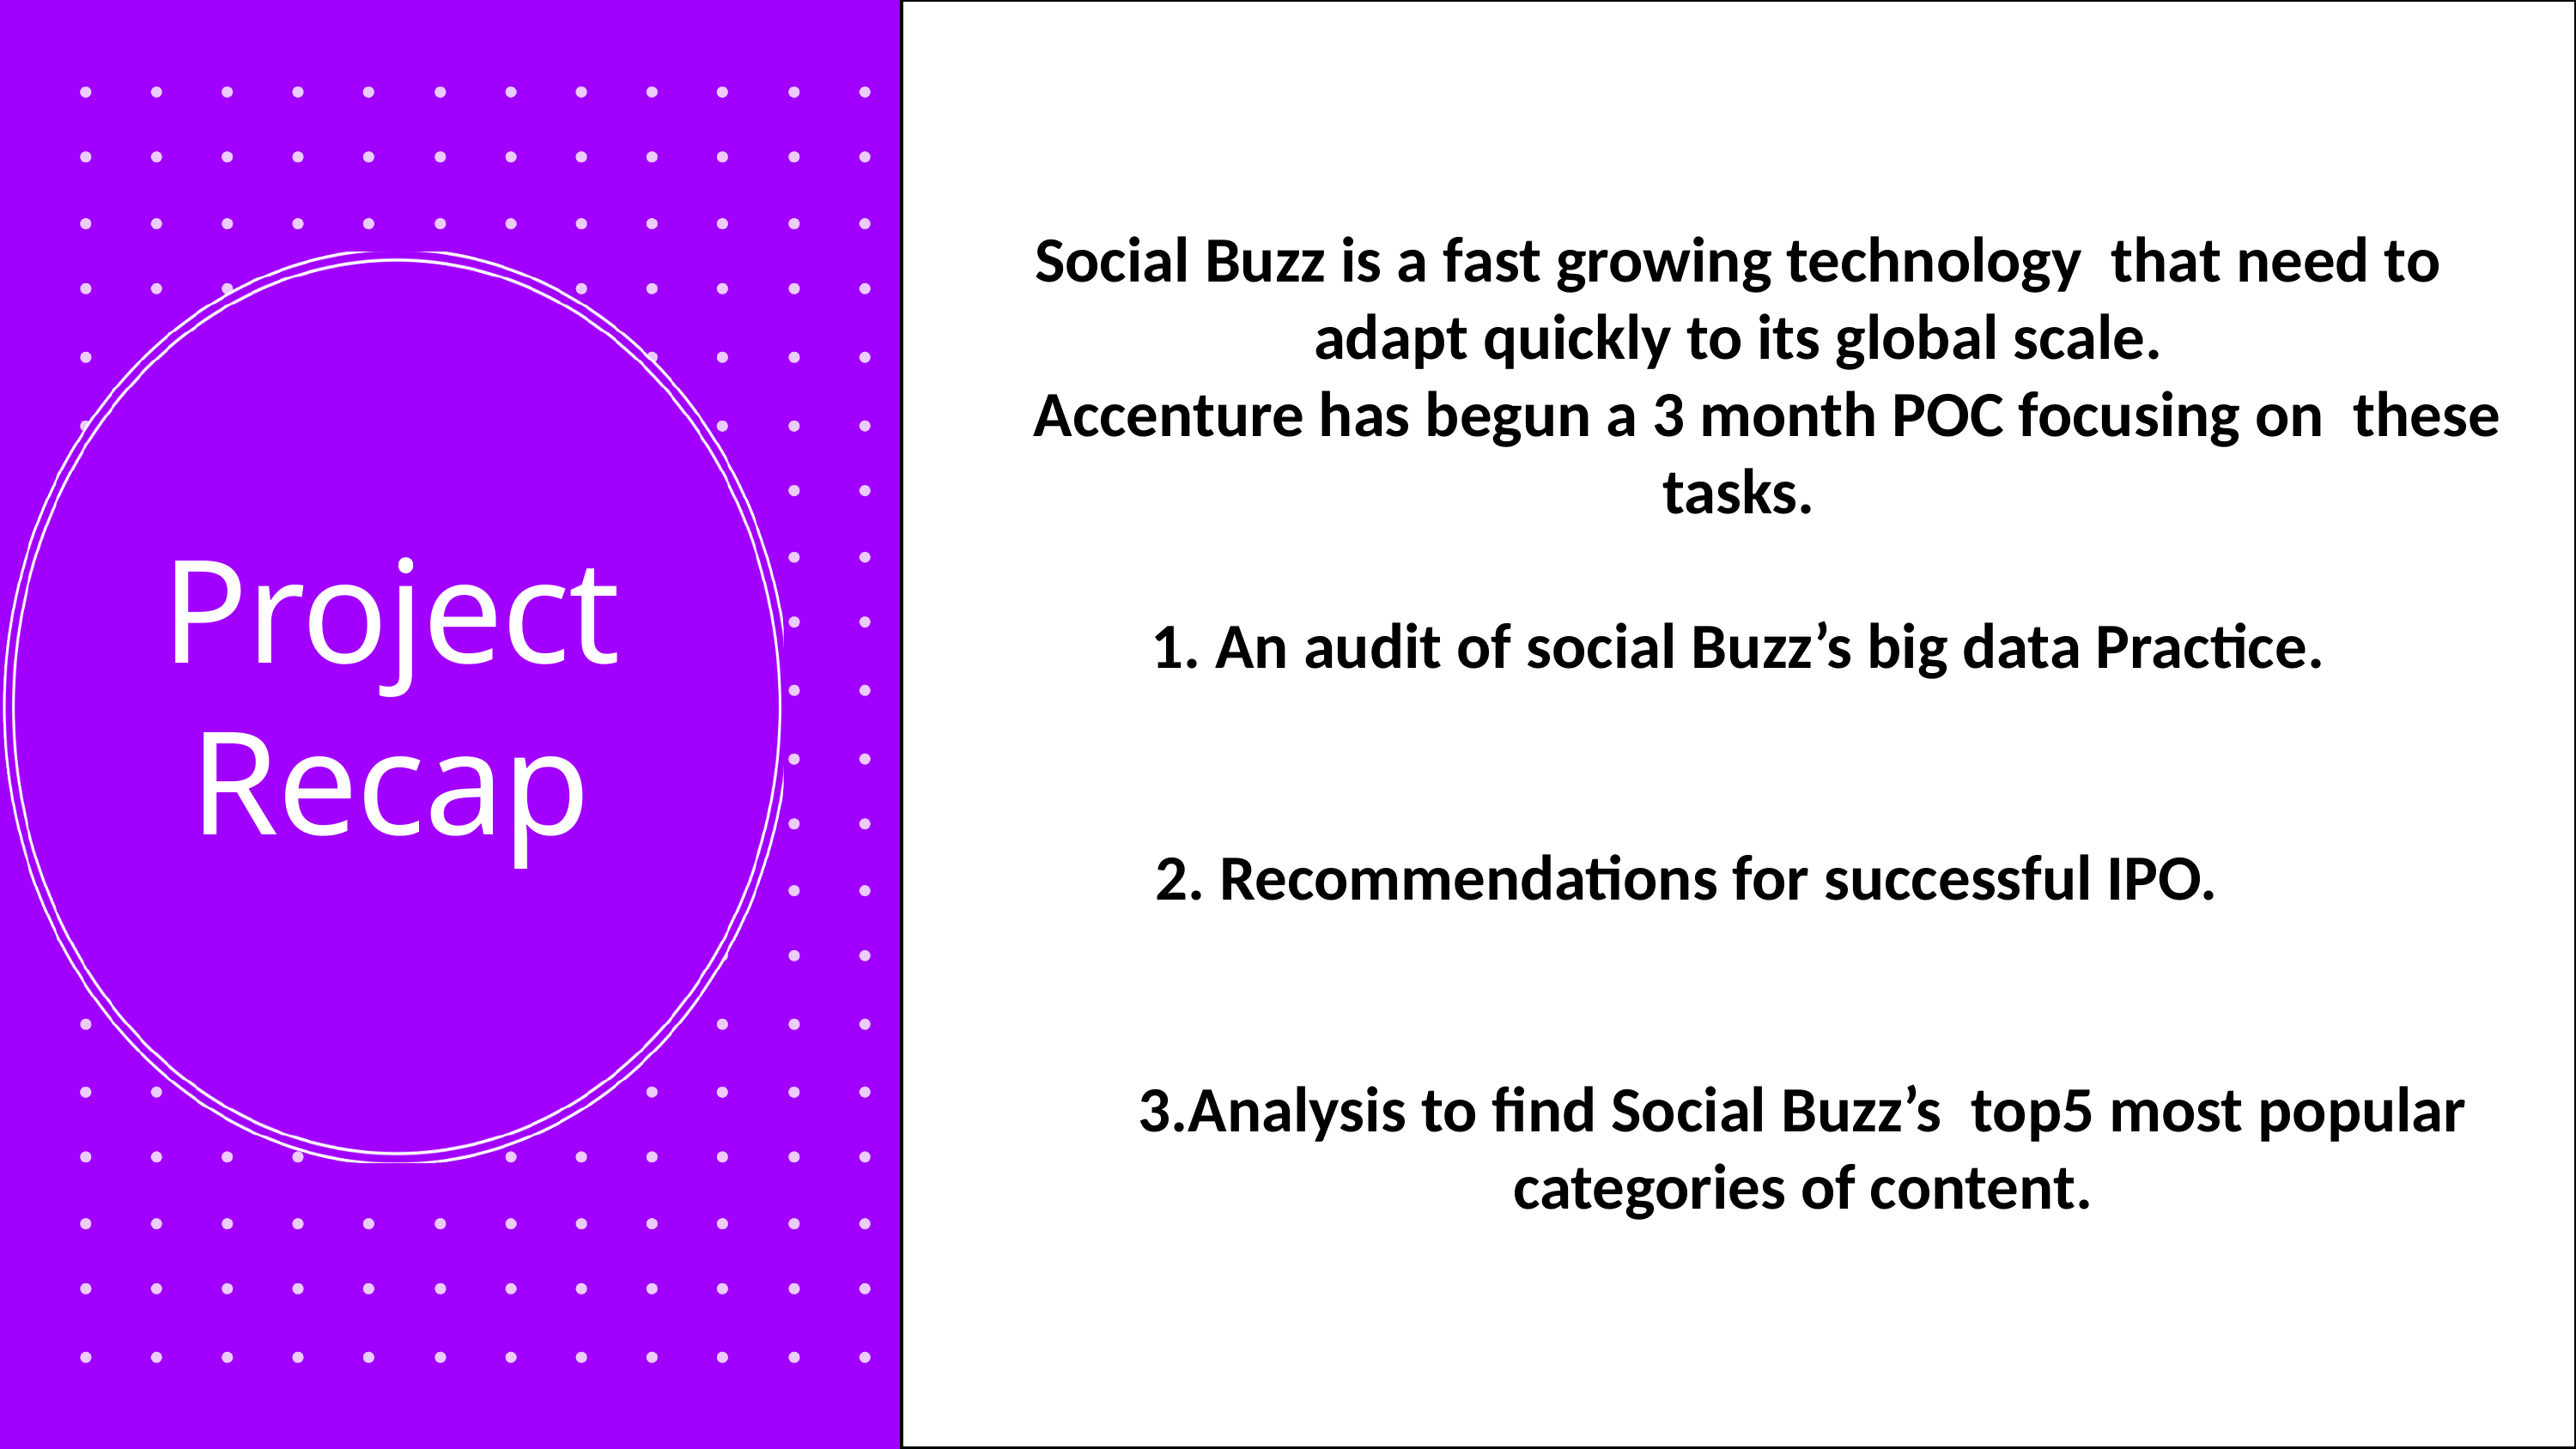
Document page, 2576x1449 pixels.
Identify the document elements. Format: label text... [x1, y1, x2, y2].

text_box Social Buzz is a fast growing technology that need to adapt quickly to its global scale. Accenture has begun a 3 month POC focusing on these tasks. 1. An audit of social Buzz’s big data Practice. 2. Recommendations for successful IPO. 3.Analysis to find Social Buzz’s top5 most popular categories of content. [955, 134, 2523, 1383]
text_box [72, 82, 2504, 1367]
picture [0, 252, 784, 1163]
text_box [900, 0, 2576, 1449]
